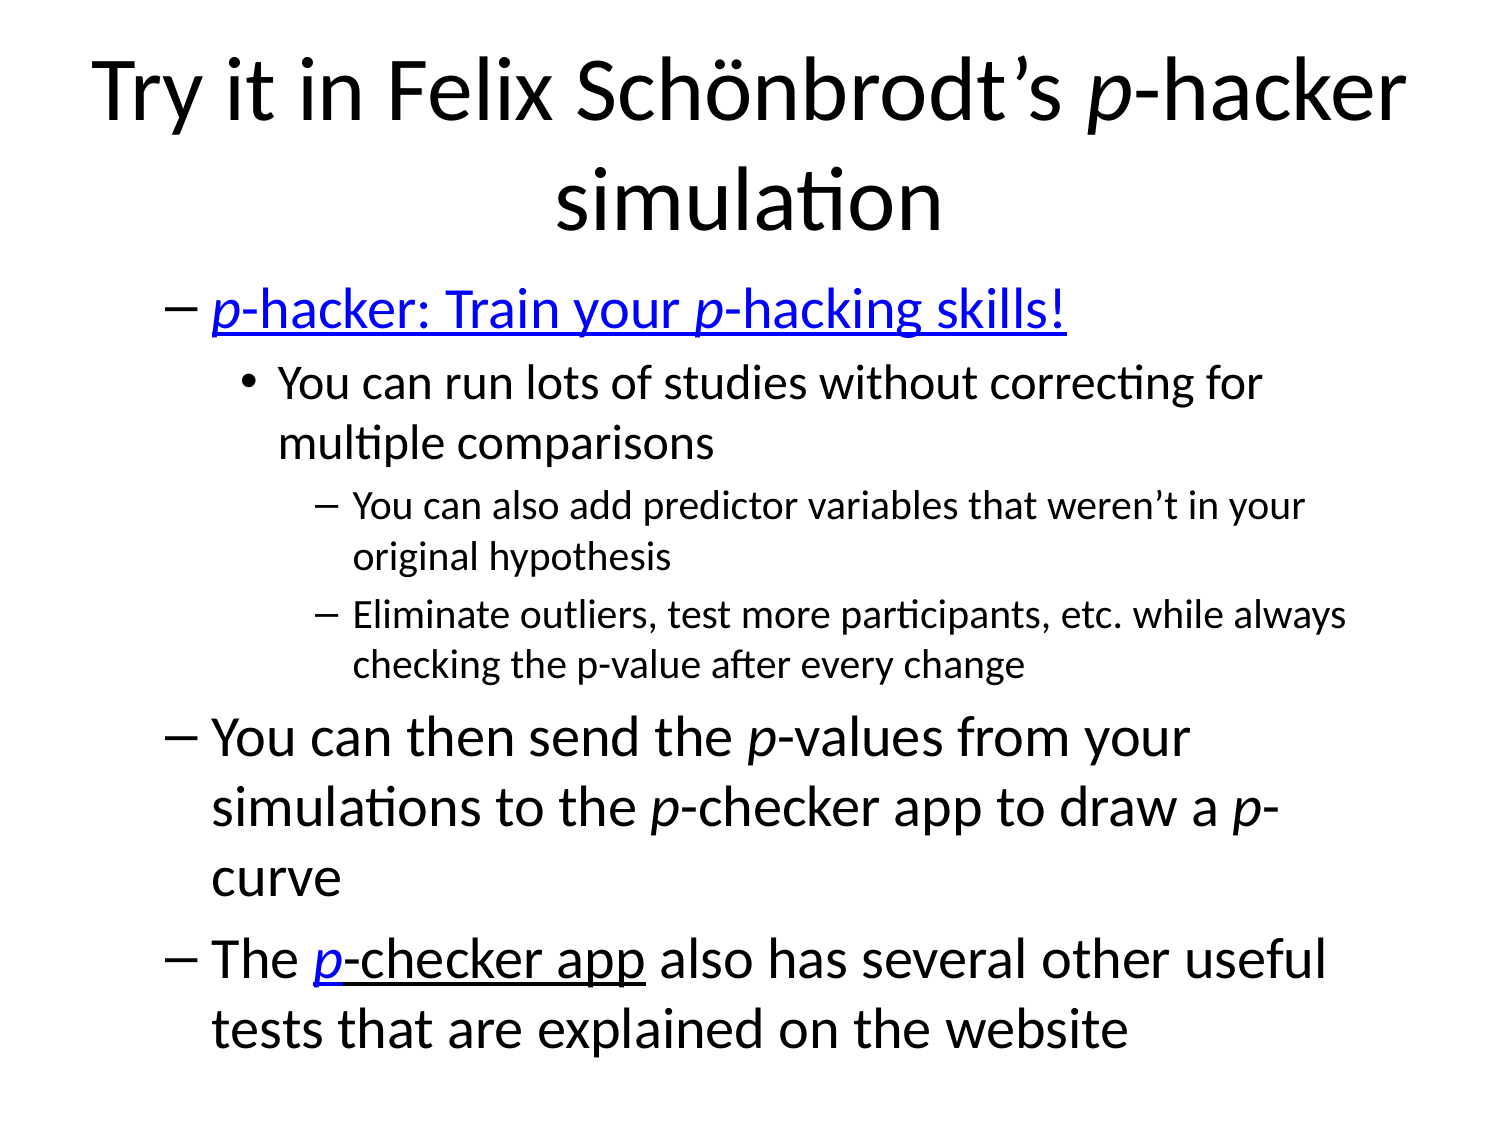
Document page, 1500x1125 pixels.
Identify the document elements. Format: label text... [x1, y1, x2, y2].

list p-hacker: Train your p-hacking skills! You can run lots of studies without correcting for multiple comparisons You can also add predictor variables that weren’t in your original hypothesis Eliminate outliers, test more participants, etc. while always checking the p-value after every change You can then send the p-values from your simulations to the p-checker app to draw a p-curve The p-checker app also has several other useful tests that are explained on the website [75, 262, 1425, 1005]
title Try it in Felix Schönbrodt’s p-hacker simulation [75, 45, 1425, 233]
